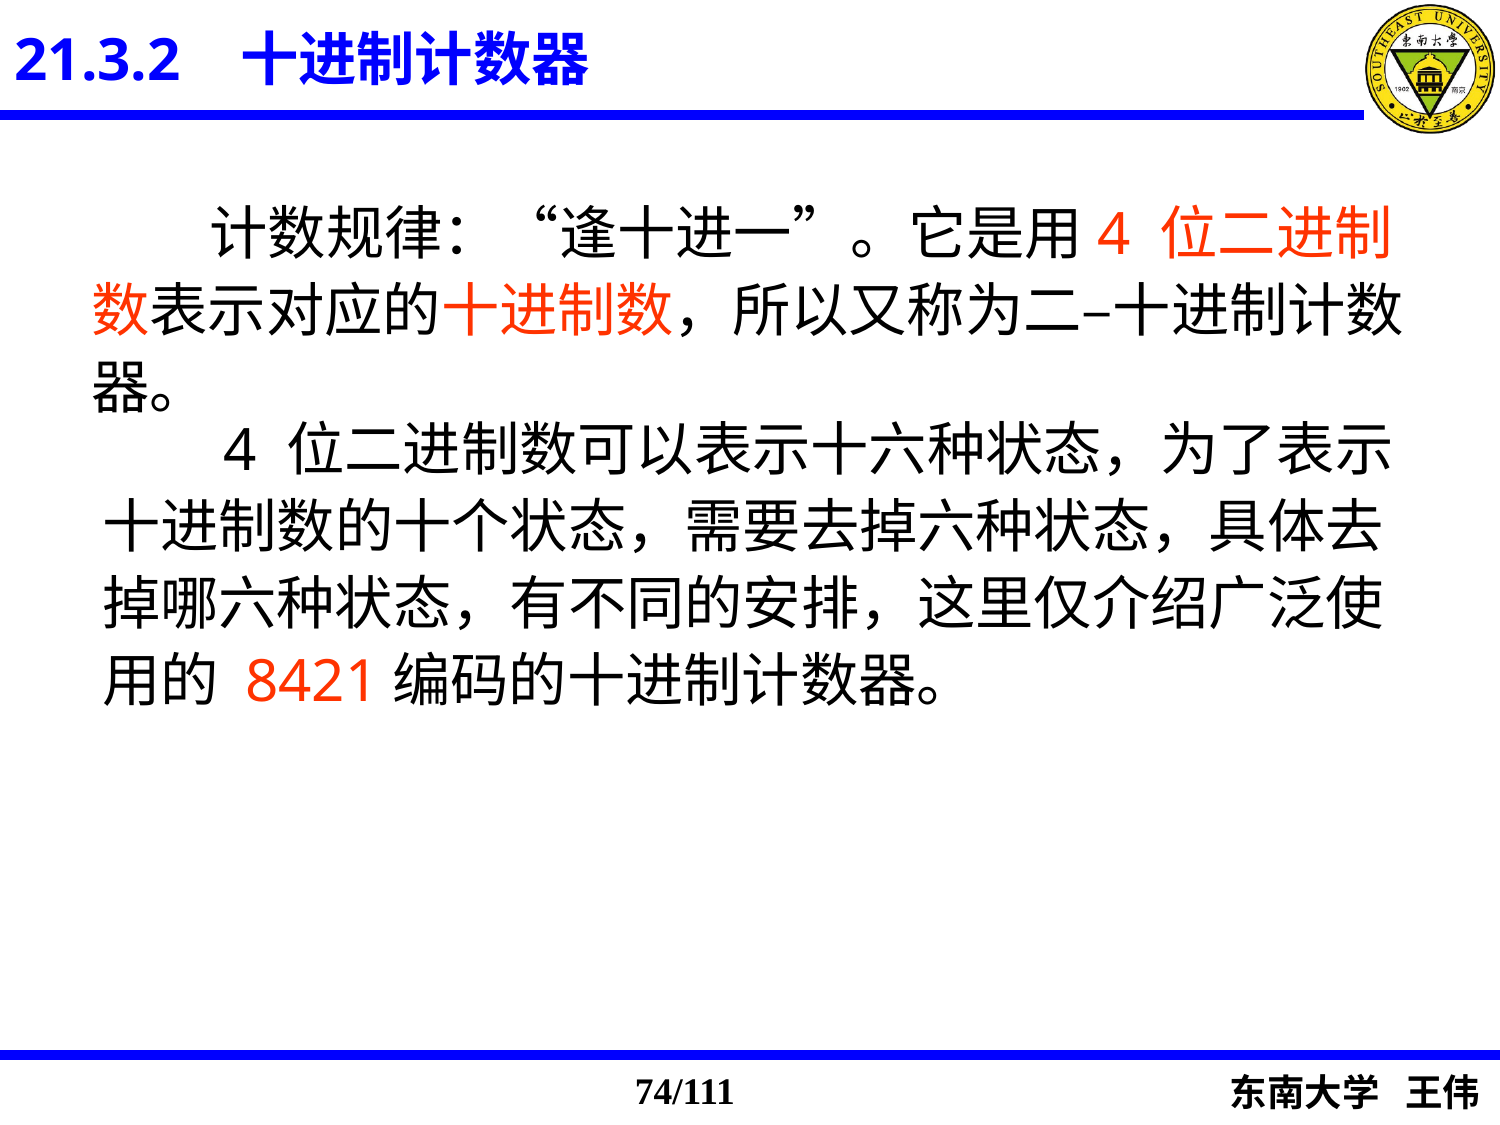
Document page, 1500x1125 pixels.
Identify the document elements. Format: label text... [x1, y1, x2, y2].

text_box 21.3.2 十进制计数器 [0, 14, 978, 140]
text_box 计数规律：“逢十进一”。它是用4 位二进制数表示对应的十进制数，所以又称为二–十进制计数器。 [76, 181, 1448, 428]
picture [1360, 0, 1500, 138]
text_box 4 位二进制数可以表示十六种状态，为了表示十进制数的十个状态，需要去掉六种状态，具体去掉哪六种状态，有不同的安排，这里仅介绍广泛使用的 8421编码的十进制计数器。 [87, 397, 1425, 721]
